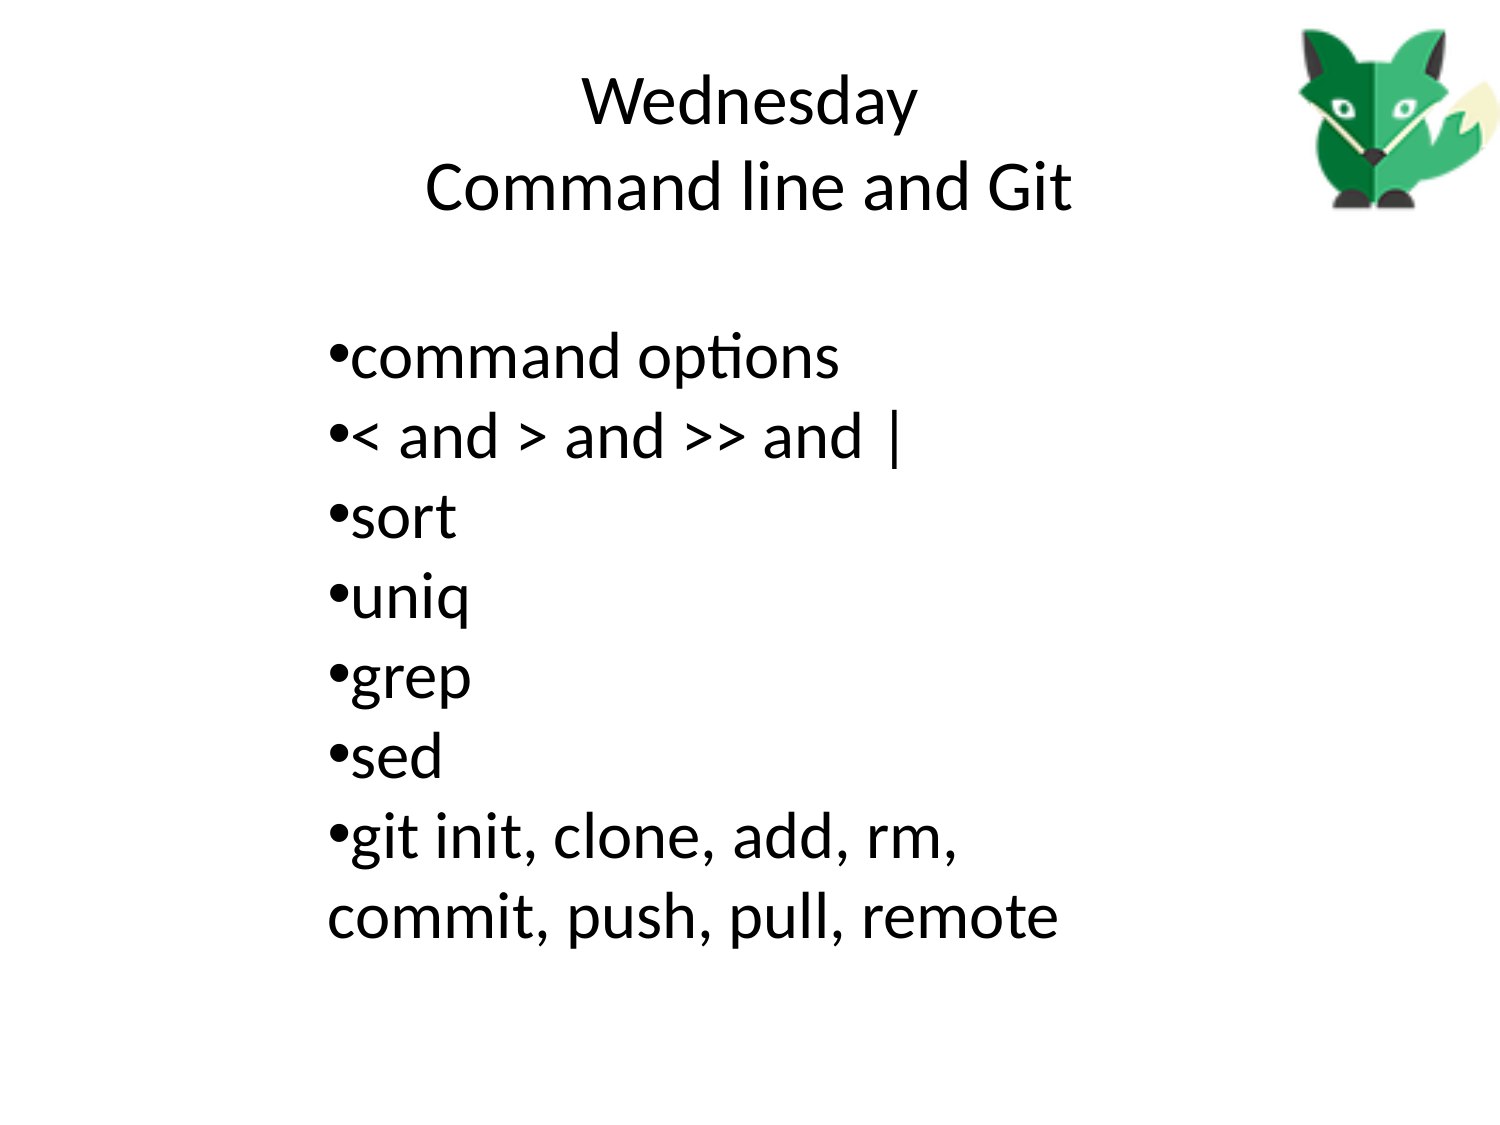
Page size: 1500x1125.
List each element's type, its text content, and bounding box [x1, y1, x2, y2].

title Wednesday Command line and Git [75, 45, 1258, 233]
text_box command options < and > and >> and | sort uniq grep sed git init, clone, add, rm, commit, push, pull, remote [312, 304, 1125, 960]
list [1263, 0, 1500, 237]
